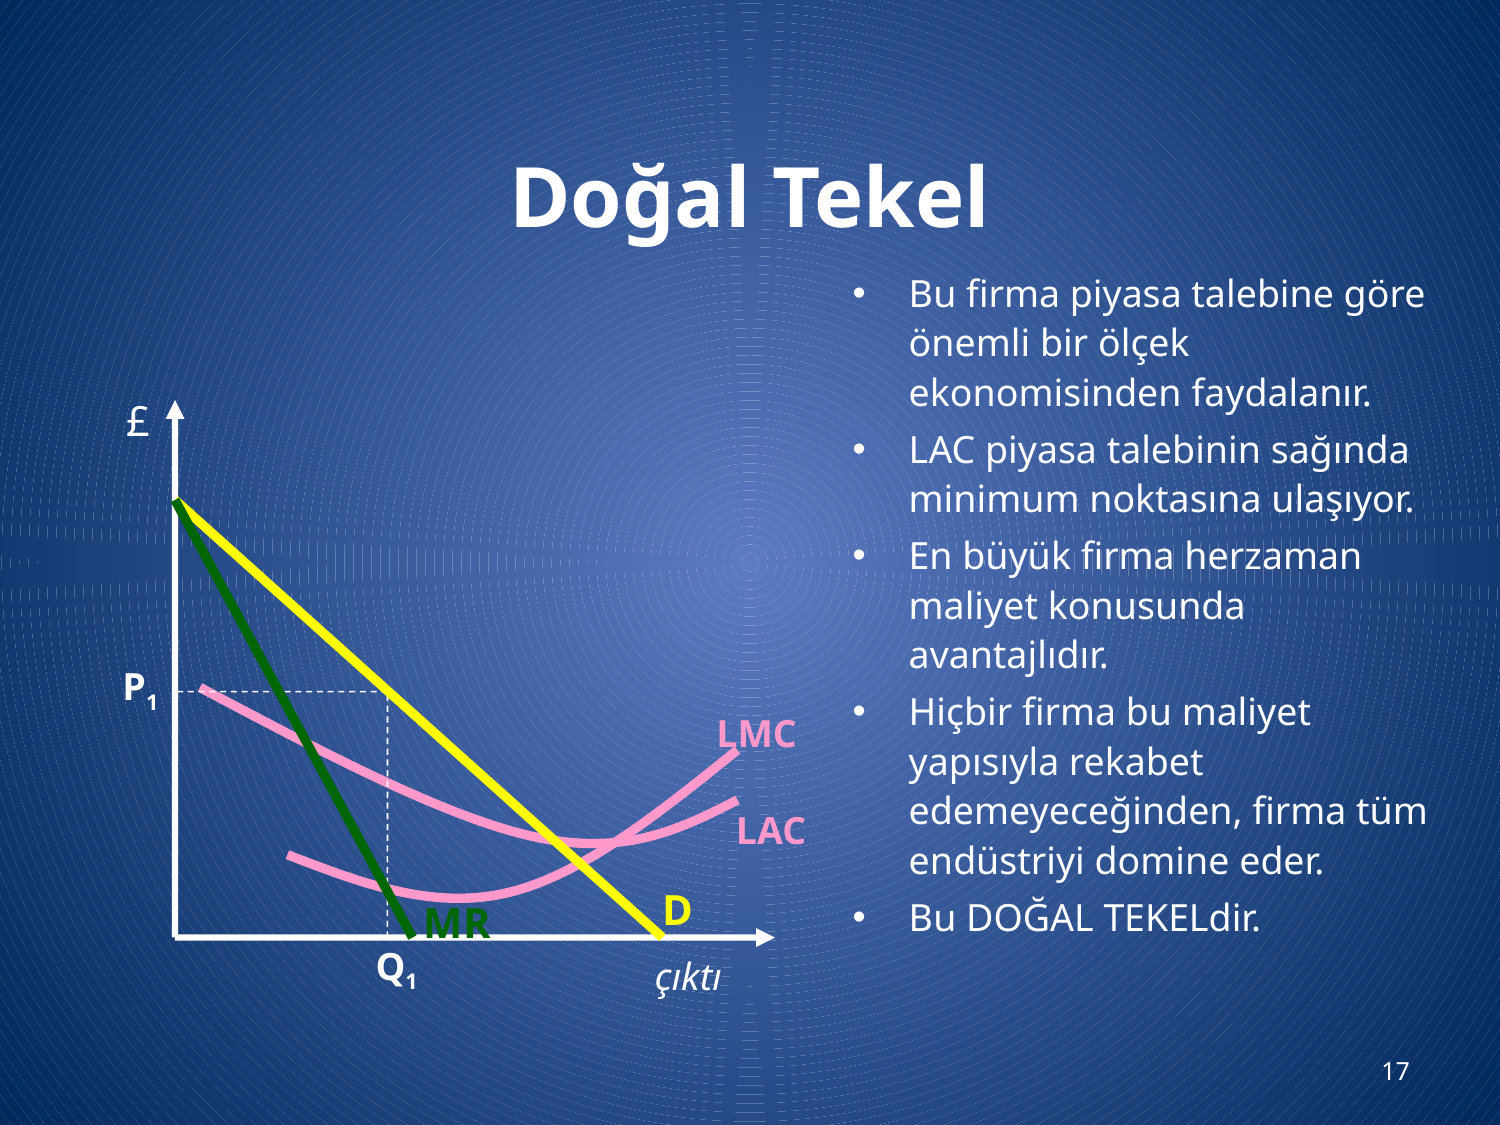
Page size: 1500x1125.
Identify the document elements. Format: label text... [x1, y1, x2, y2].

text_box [105, 386, 826, 1006]
list Bu firma piyasa talebine göre önemli bir ölçek ekonomisinden faydalanır. LAC piyasa talebinin sağında minimum noktasına ulaşıyor. En büyük firma herzaman maliyet konusunda avantajlıdır. Hiçbir firma bu maliyet yapısıyla rekabet edemeyeceğinden, firma tüm endüstriyi domine eder. Bu DOĞAL TEKELdir. [837, 257, 1463, 1059]
slide_number 17 [1074, 1042, 1425, 1103]
title Doğal Tekel [112, 99, 1388, 288]
